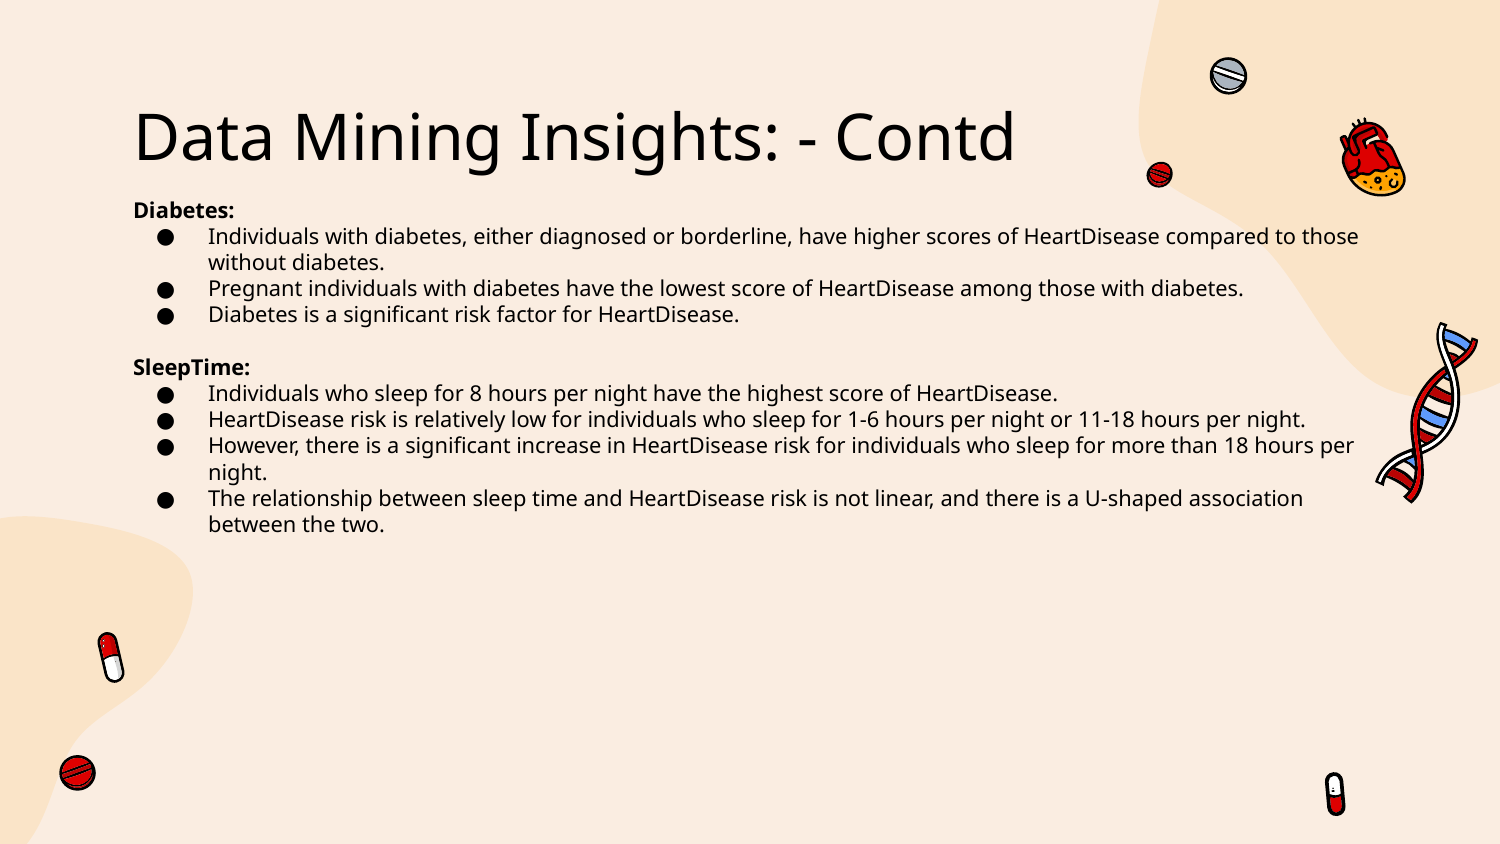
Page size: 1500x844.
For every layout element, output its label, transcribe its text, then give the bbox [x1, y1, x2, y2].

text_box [1318, 773, 1352, 816]
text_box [1342, 117, 1397, 202]
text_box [1146, 161, 1175, 188]
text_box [59, 754, 96, 791]
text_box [1207, 56, 1250, 95]
title Data Mining Insights: - Contd [118, 88, 1382, 182]
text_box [1388, 320, 1465, 506]
list Diabetes: Individuals with diabetes, either diagnosed or borderline, have higher scores of HeartDisease compared to those without diabetes. Pregnant individuals with diabetes have the lowest score of HeartDisease among those with diabetes. Diabetes is a significant risk factor for HeartDisease. SleepTime: Individuals who sleep for 8 hours per night have the highest score of HeartDisease. HeartDisease risk is relatively low for individuals who sleep for 1-6 hours per night or 11-18 hours per night. However, there is a significant increase in HeartDisease risk for individuals who sleep for more than 18 hours per night. The relationship between sleep time and HeartDisease risk is not linear, and there is a U-shaped association between the two. [118, 182, 1382, 608]
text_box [96, 631, 126, 684]
